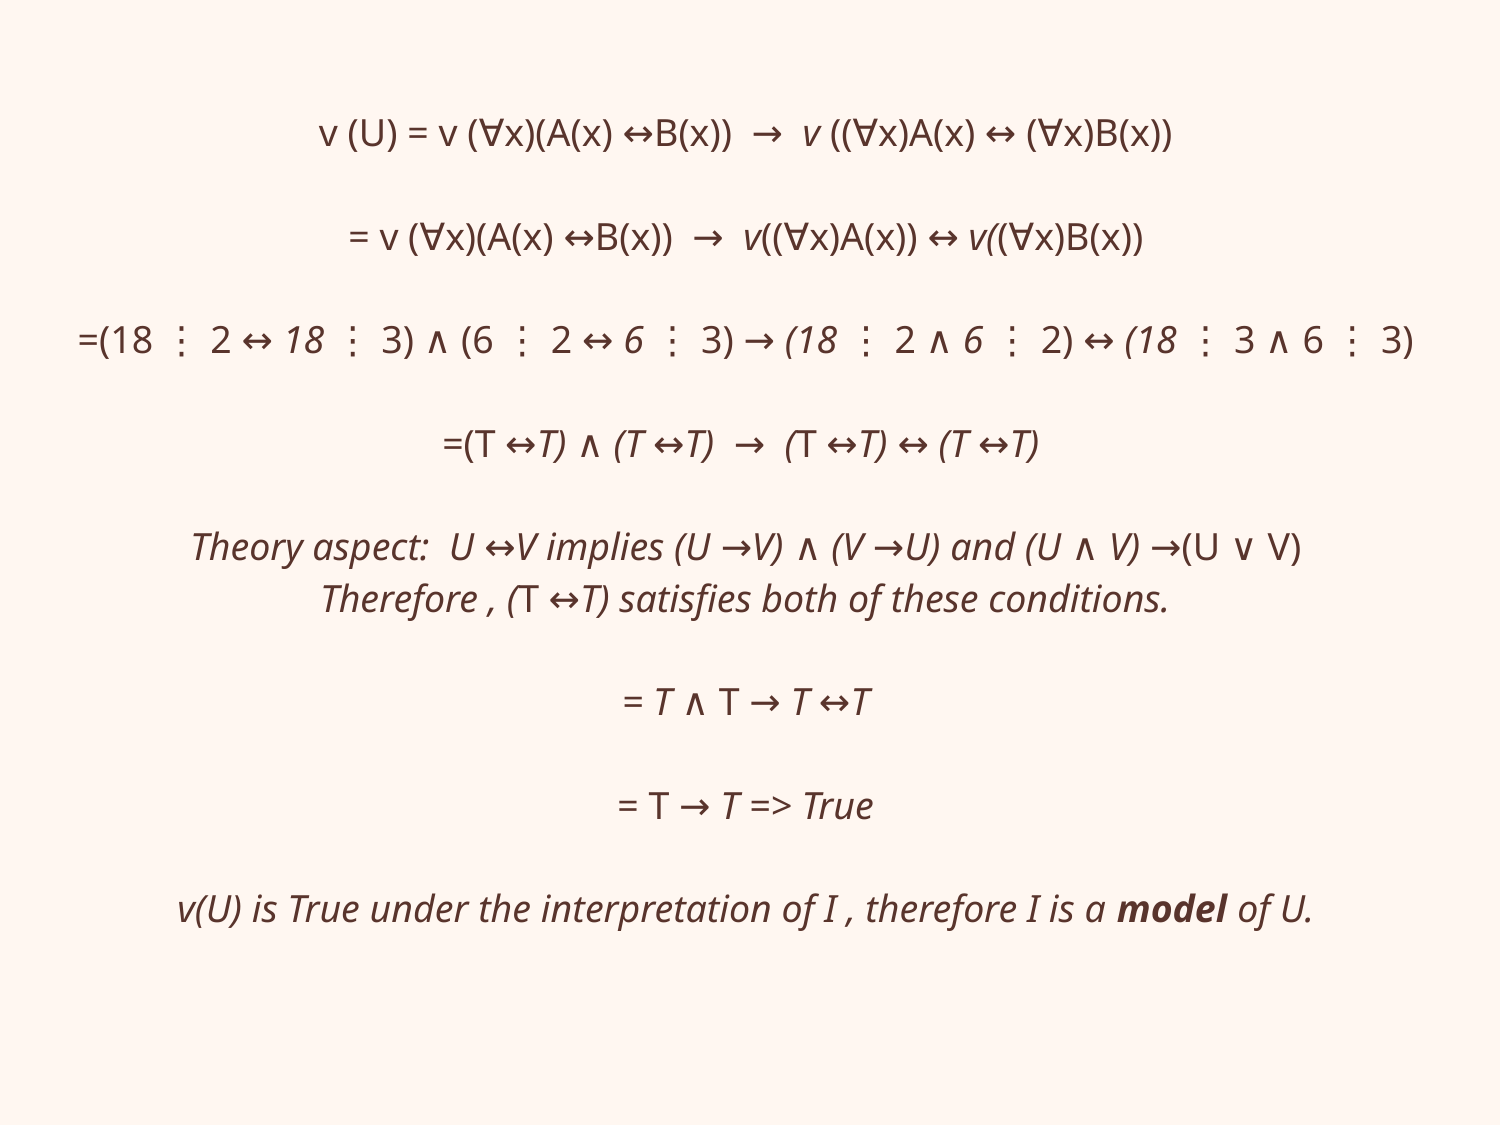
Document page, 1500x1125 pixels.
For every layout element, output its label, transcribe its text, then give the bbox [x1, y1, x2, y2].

list v (U) = v (∀x)(A(x) ↔B(x)) → v ((∀x)A(x) ↔ (∀x)B(x)) = v (∀x)(A(x) ↔B(x)) → v((∀x)A(x)) ↔ v((∀x)B(x)) =(18 ⋮ 2 ↔ 18 ⋮ 3) ∧ (6 ⋮ 2 ↔ 6 ⋮ 3) → (18 ⋮ 2 ∧ 6 ⋮ 2) ↔ (18 ⋮ 3 ∧ 6 ⋮ 3) =(T ↔T) ∧ (T ↔T) → (T ↔T) ↔ (T ↔T) Theory aspect: U ↔V implies (U →V) ∧ (V →U) and (U ∧ V) →(U ∨ V) Therefore , (T ↔T) satisfies both of these conditions. = T ∧ T → T ↔T = T → T => True v(U) is True under the interpretation of I , therefore I is a model of U. [37, 87, 1436, 962]
